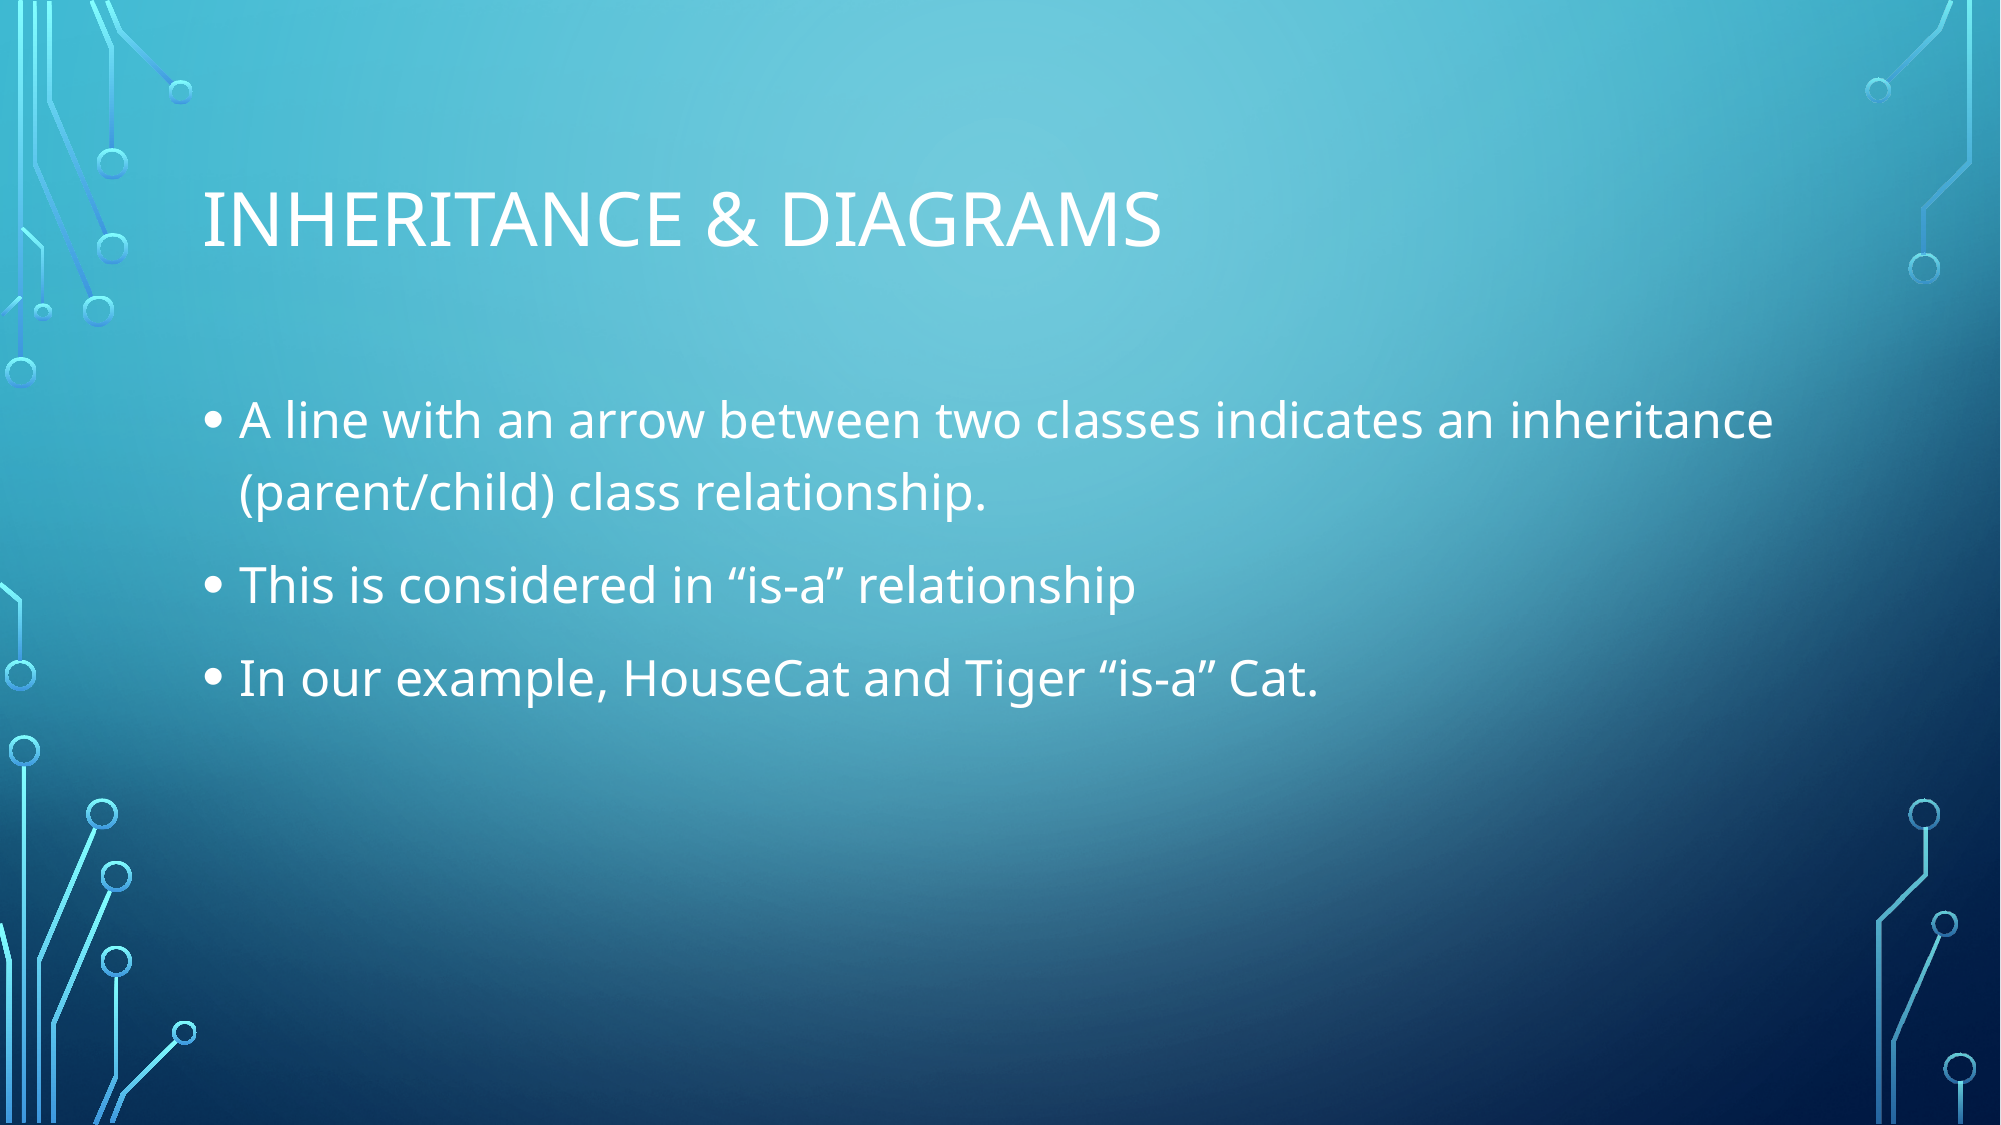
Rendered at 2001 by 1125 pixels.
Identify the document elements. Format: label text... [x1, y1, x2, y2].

title Inheritance & diagrams [187, 101, 1813, 344]
list A line with an arrow between two classes indicates an inheritance (parent/child) class relationship. This is considered in “is-a” relationship In our example, HouseCat and Tiger “is-a” Cat. [187, 369, 1813, 950]
